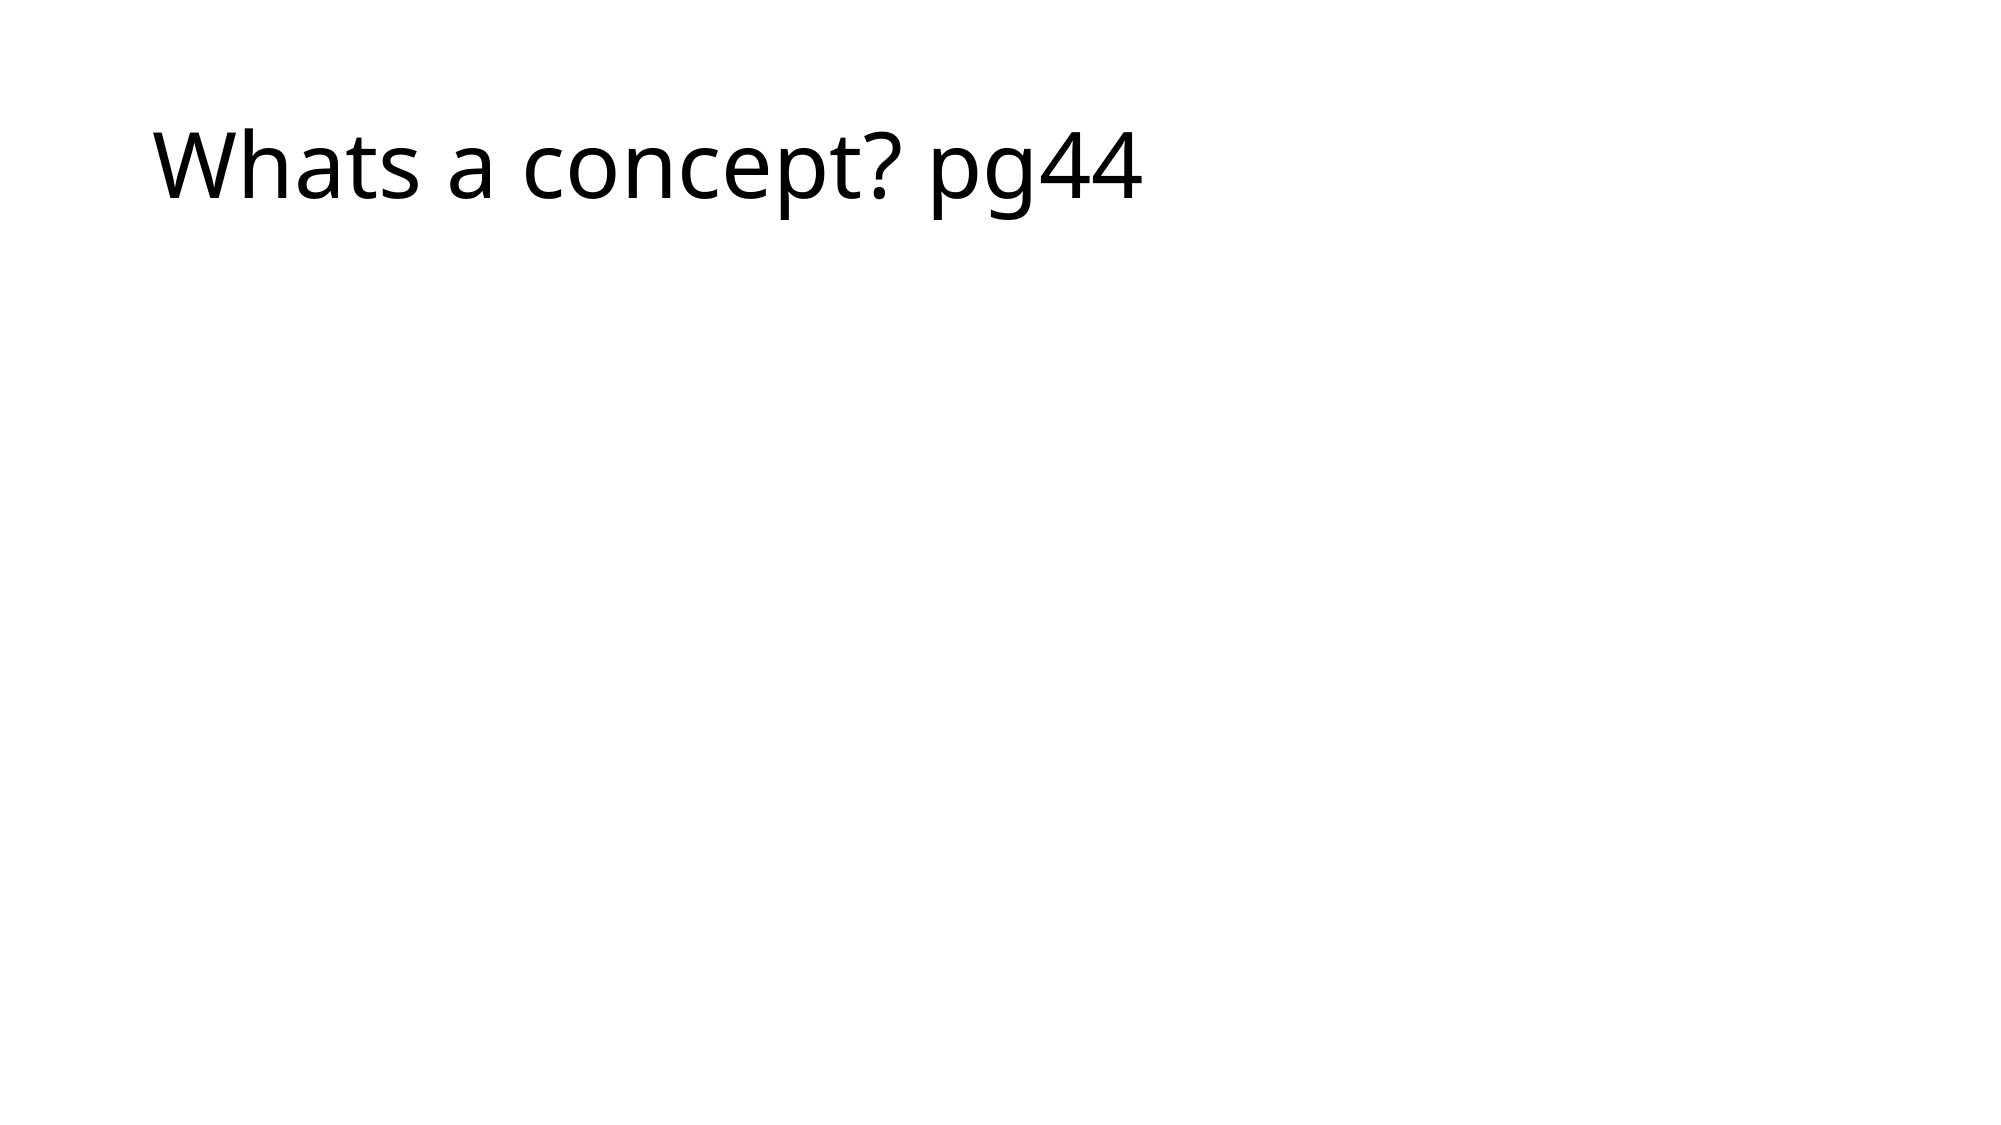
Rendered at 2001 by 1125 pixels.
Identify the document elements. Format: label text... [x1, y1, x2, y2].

title Whats a concept? pg44 [137, 59, 1863, 278]
